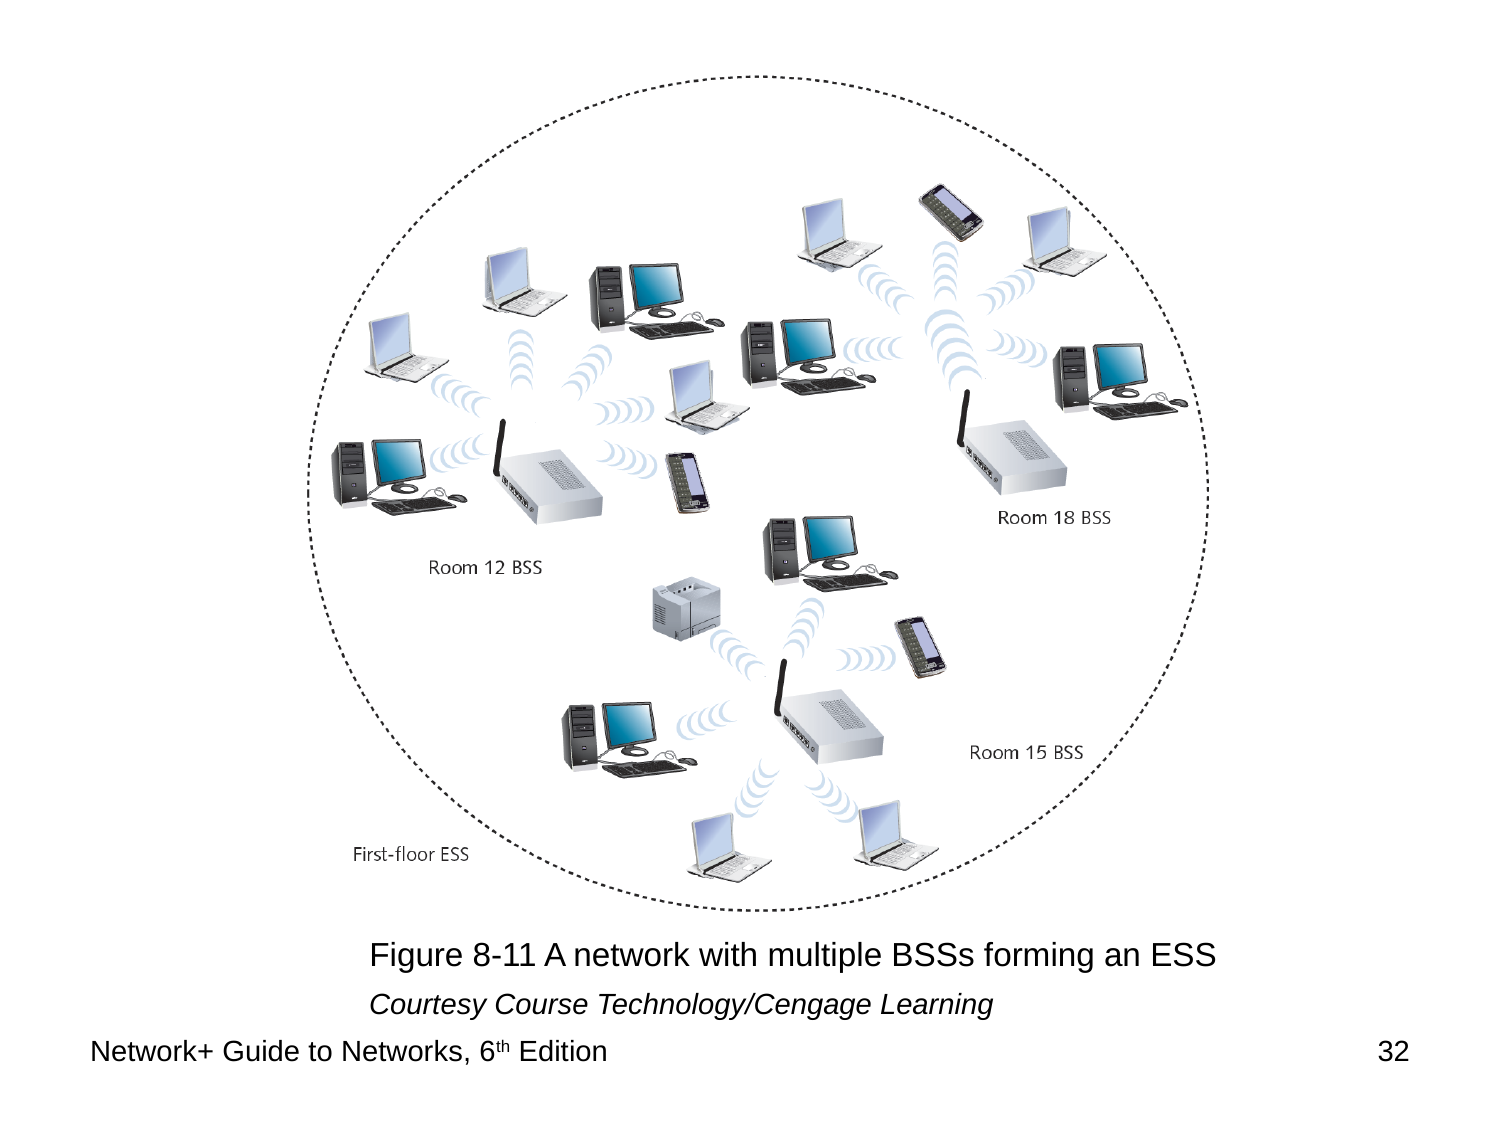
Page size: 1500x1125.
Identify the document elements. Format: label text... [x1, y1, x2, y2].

text_box Figure 8-11 A network with multiple BSSs forming an ESS [354, 926, 1234, 981]
picture [299, 54, 1216, 921]
slide_number 32 [1074, 1024, 1426, 1103]
text_box Courtesy Course Technology/Cengage Learning [354, 977, 1010, 1028]
footer Network+ Guide to Networks, 6th Edition [74, 1024, 988, 1103]
